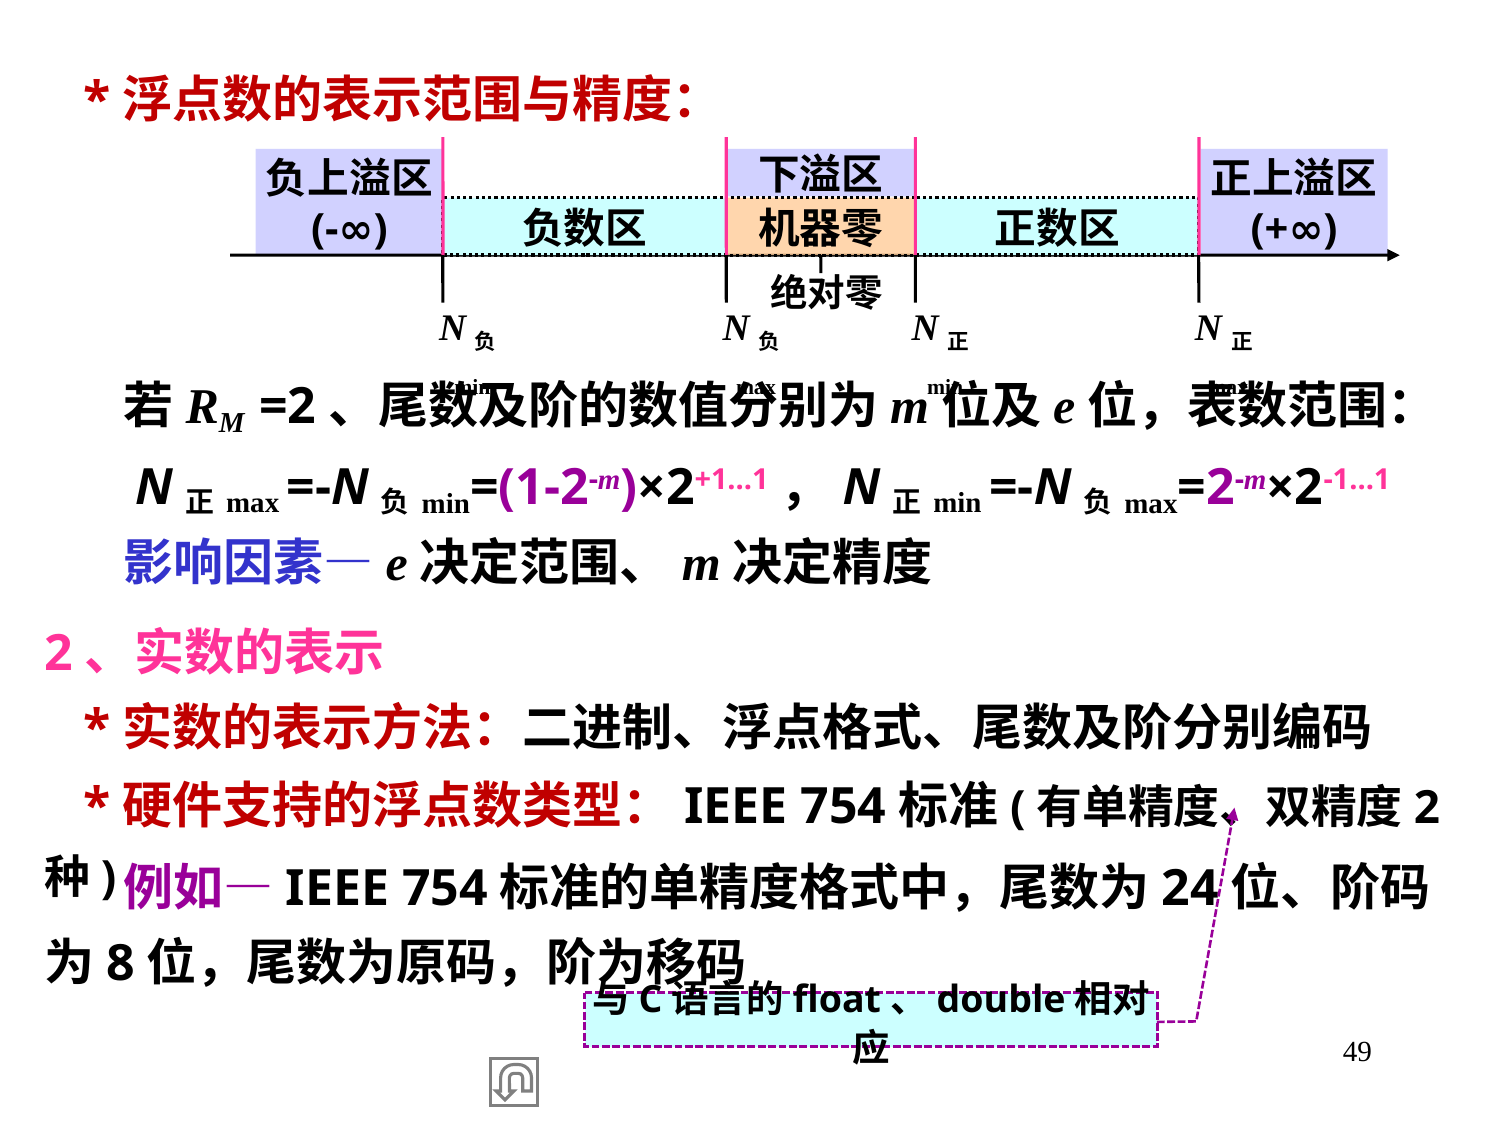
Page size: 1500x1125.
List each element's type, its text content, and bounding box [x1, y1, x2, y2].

slide_number 49 [1074, 1024, 1388, 1101]
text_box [229, 136, 1400, 362]
text_box 例如—IEEE 754标准的单精度格式中，尾数为24位、阶码为8位，尾数为原码，阶为移码 [29, 832, 1471, 998]
text_box 2、实数的表示 *实数的表示方法：二进制、浮点格式、尾数及阶分别编码 [29, 597, 1471, 763]
text_box 影响因素—e决定范围、m决定精度 [29, 527, 1471, 597]
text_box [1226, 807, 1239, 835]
text_box [490, 1058, 538, 1106]
text_box *硬件支持的浮点数类型：IEEE 754标准(有单精度、双精度2种) [29, 751, 1500, 910]
text_box 若RM =2、尾数及阶的数值分别为m位及e位，表数范围： N正max =-N负min=(1-2-m)×2+1…1，N正min =-N负max=2-m×2-1…1 [29, 349, 1483, 527]
text_box *浮点数的表示范围与精度： [29, 44, 1471, 135]
text_box 与C语言的float、double相对应 [584, 992, 1162, 1047]
